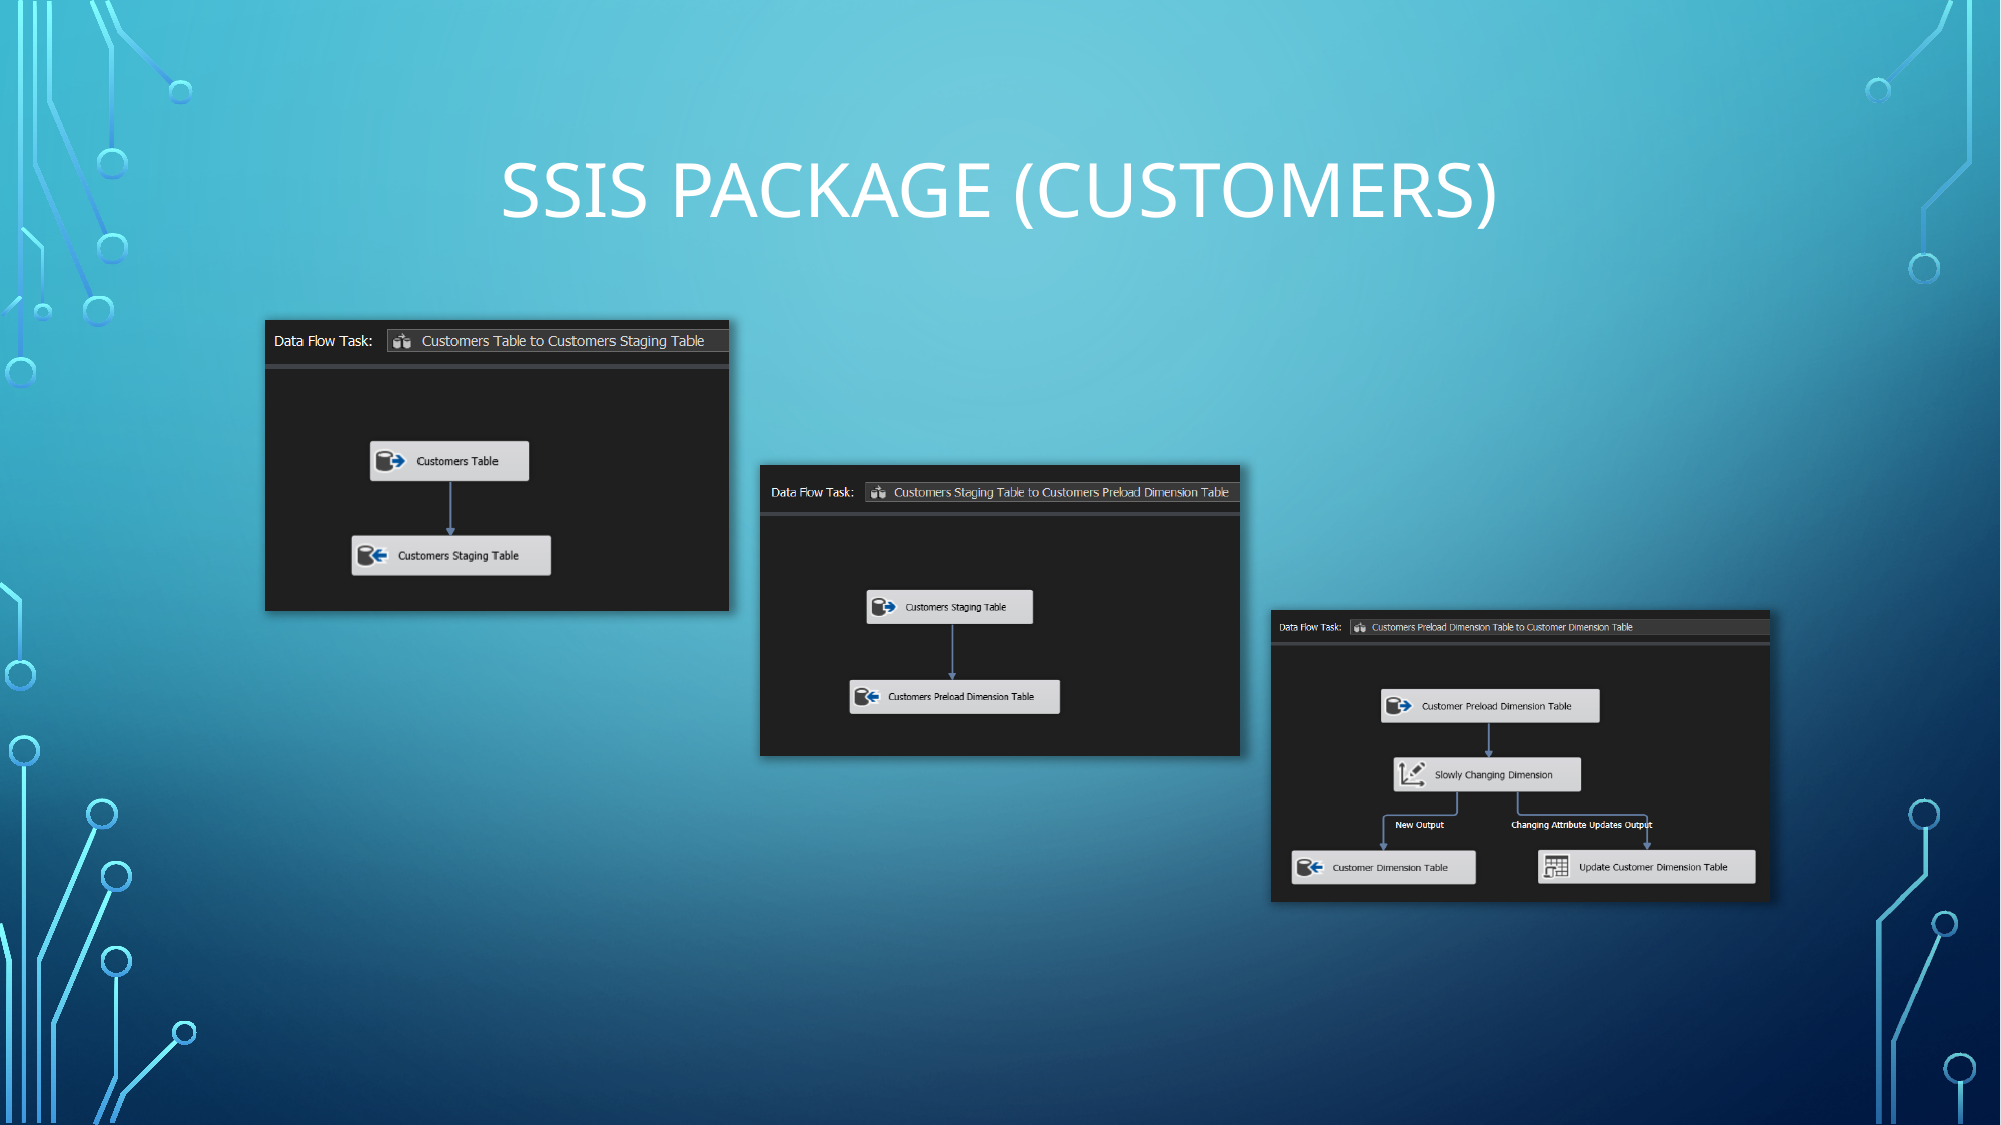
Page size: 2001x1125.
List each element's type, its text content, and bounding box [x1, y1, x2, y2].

picture [265, 320, 729, 612]
picture [760, 465, 1240, 757]
title SSIS Package (Customers) [422, 78, 1578, 308]
picture [1271, 610, 1770, 902]
